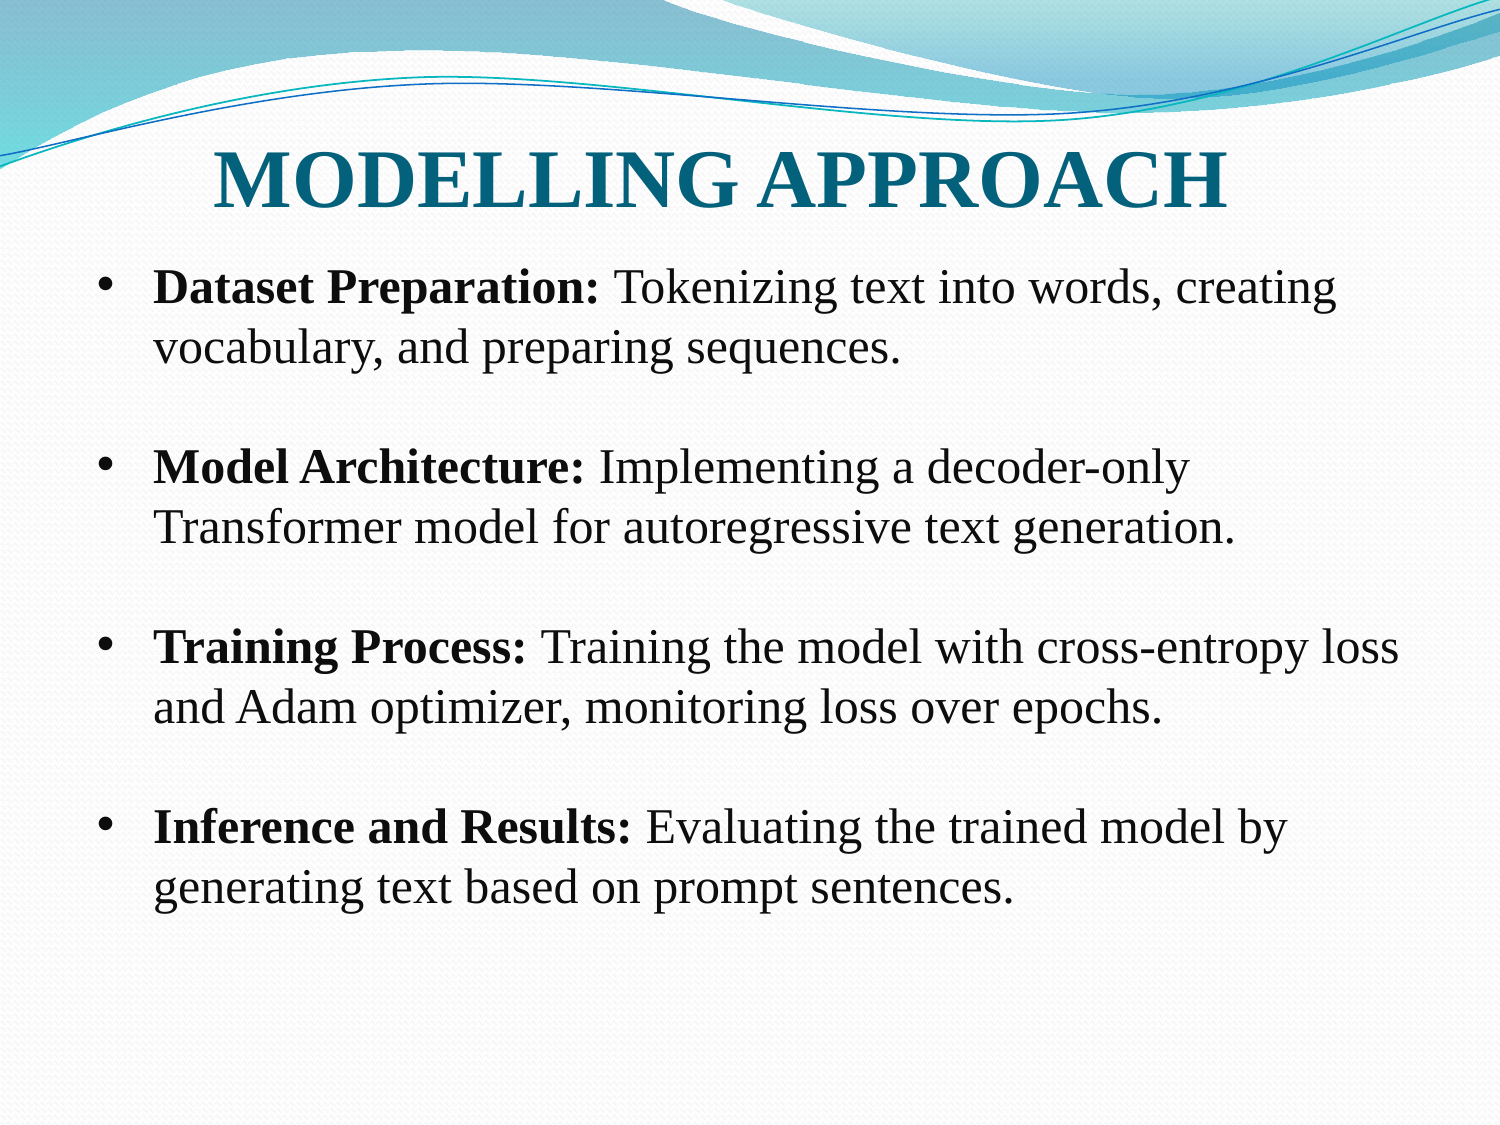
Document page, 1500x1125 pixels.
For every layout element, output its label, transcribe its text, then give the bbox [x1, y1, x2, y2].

text_box MODELLING APPROACH [199, 117, 1336, 232]
text_box Dataset Preparation: Tokenizing text into words, creating vocabulary, and preparing sequences. Model Architecture: Implementing a decoder-only Transformer model for autoregressive text generation. Training Process: Training the model with cross-entropy loss and Adam optimizer, monitoring loss over epochs. Inference and Results: Evaluating the trained model by generating text based on prompt sentences. [82, 246, 1454, 921]
